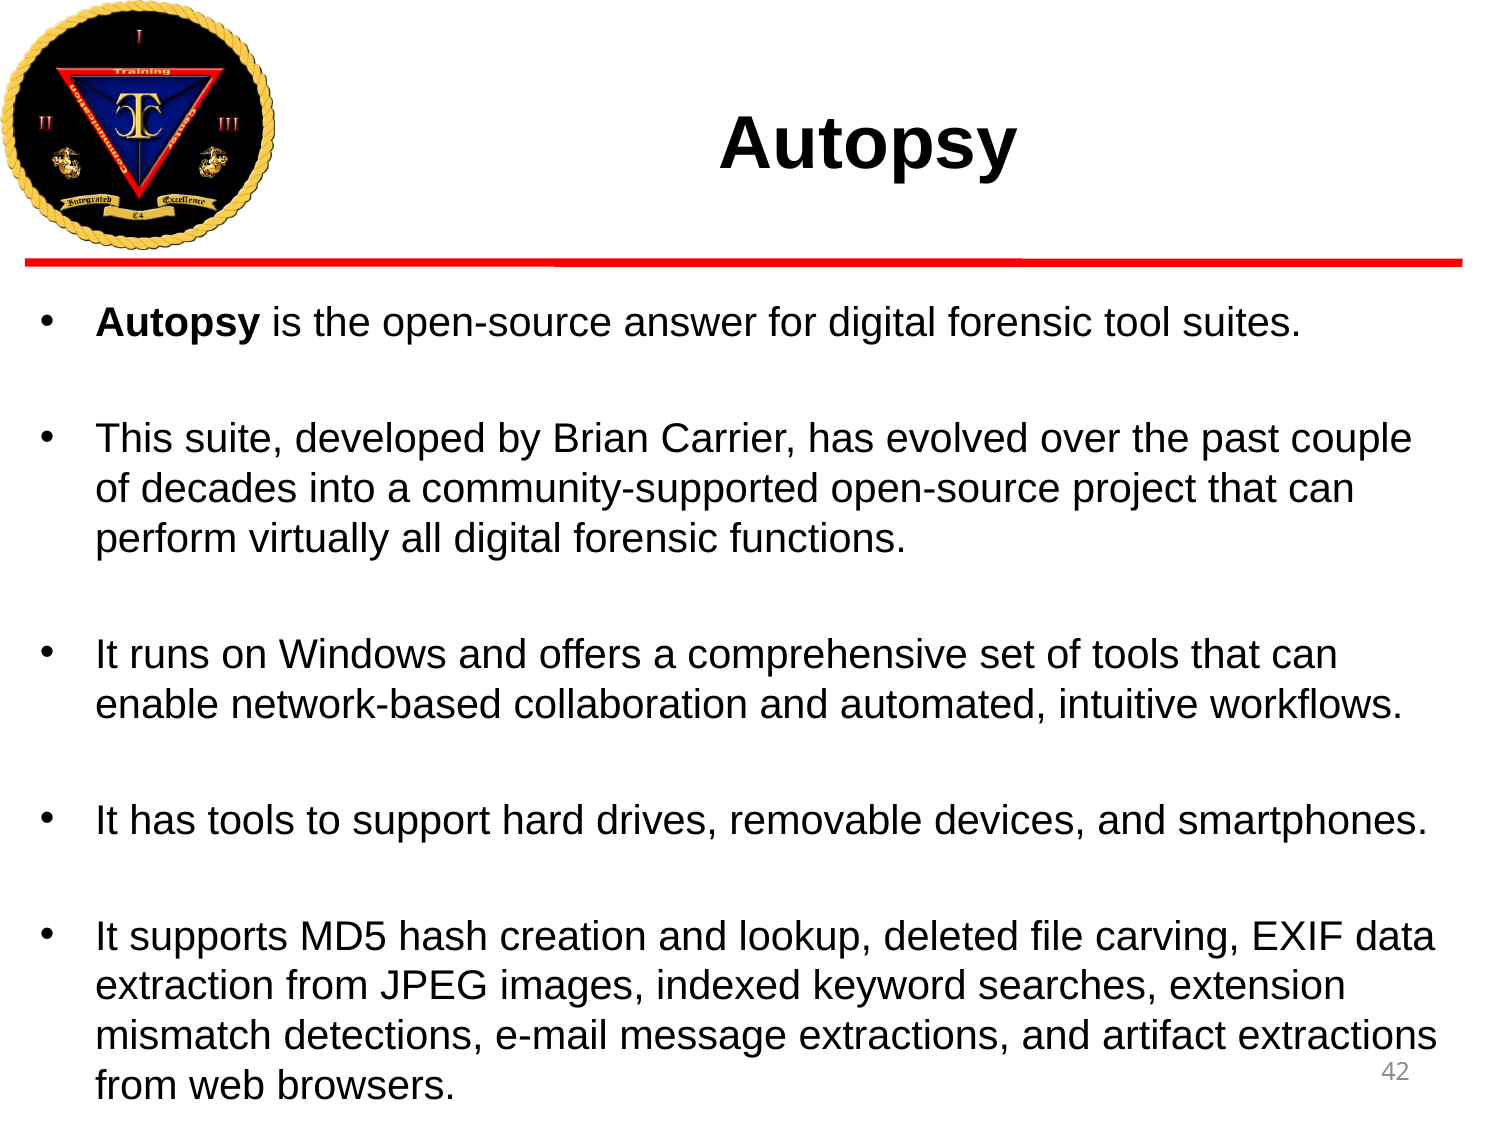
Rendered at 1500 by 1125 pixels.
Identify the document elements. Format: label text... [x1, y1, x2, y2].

picture [0, 0, 275, 250]
list Autopsy is the open-source answer for digital forensic tool suites. This suite, developed by Brian Carrier, has evolved over the past couple of decades into a community-supported open-source project that can perform virtually all digital forensic functions. It runs on Windows and offers a comprehensive set of tools that can enable network-based collaboration and automated, intuitive workflows. It has tools to support hard drives, removable devices, and smartphones. It supports MD5 hash creation and lookup, deleted file carving, EXIF data extraction from JPEG images, indexed keyword searches, extension mismatch detections, e-mail message extractions, and artifact extractions from web browsers. [24, 287, 1463, 1125]
slide_number 42 [1074, 1042, 1425, 1103]
title Autopsy [274, 44, 1463, 233]
